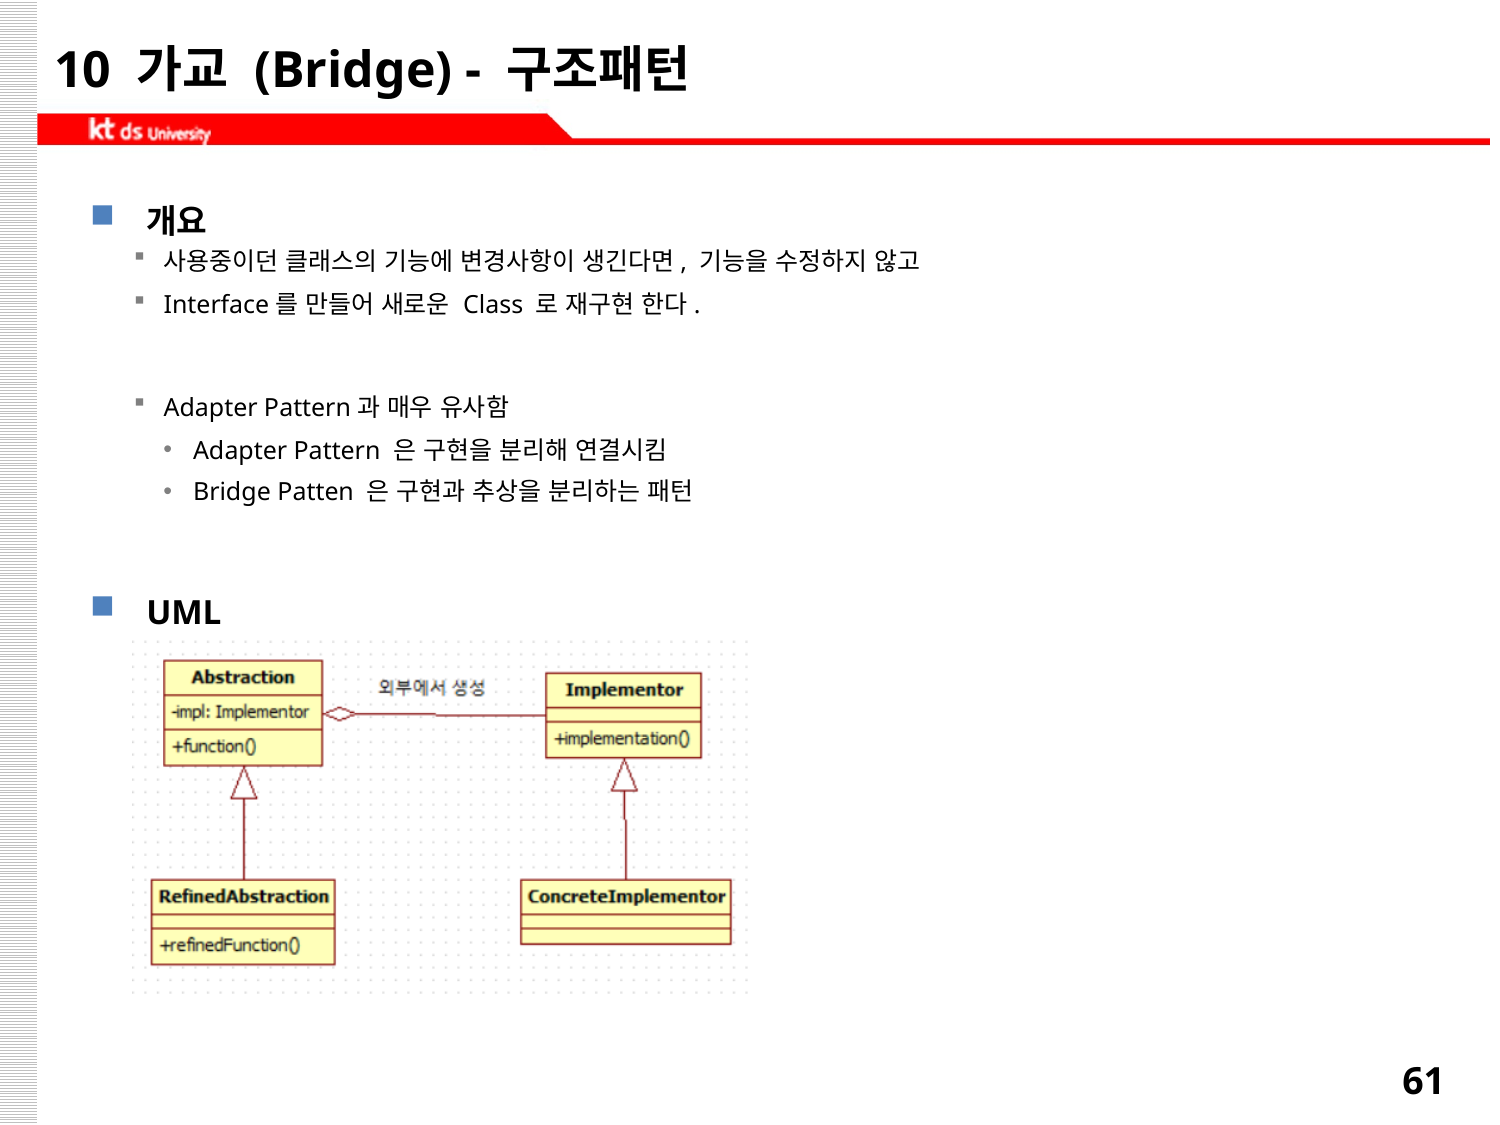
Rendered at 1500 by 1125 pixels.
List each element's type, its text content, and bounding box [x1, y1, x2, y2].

title 10 가교 (Bridge) - 구조패턴 [39, 22, 1438, 113]
list 개요 사용중이던 클래스의 기능에 변경사항이 생긴다면, 기능을 수정하지 않고 Interface를 만들어 새로운 Class 로 재구현 한다. Adapter Pattern과 매우 유사함 Adapter Pattern 은 구현을 분리해 연결시킴 Bridge Patten 은 구현과 추상을 분리하는 패턴 UML [75, 172, 1436, 1038]
picture [38, 99, 1490, 167]
picture [132, 633, 759, 995]
